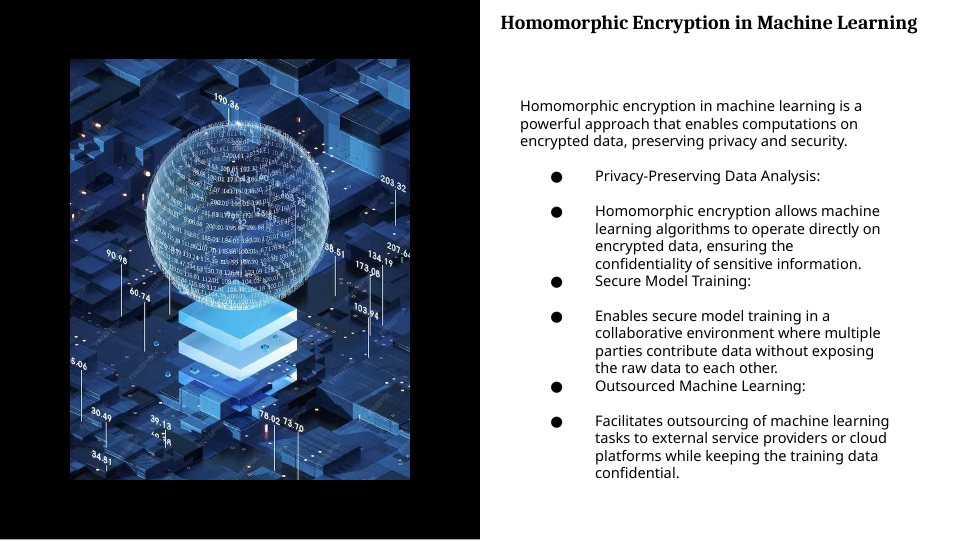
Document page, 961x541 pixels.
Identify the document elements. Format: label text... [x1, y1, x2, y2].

text_box [508, 78, 935, 521]
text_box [0, 0, 481, 540]
text_box Homomorphic encryption in machine learning is a powerful approach that enables computations on encrypted data, preserving privacy and security. Privacy-Preserving Data Analysis: Homomorphic encryption allows machine learning algorithms to operate directly on encrypted data, ensuring the confidentiality of sensitive information. Secure Model Training: Enables secure model training in a collaborative environment where multiple parties contribute data without exposing the raw data to each other. Outsourced Machine Learning: Facilitates outsourcing of machine learning tasks to external service providers or cloud platforms while keeping the training data confidential. [505, 82, 909, 514]
title Homomorphic Encryption in Machine Learning [498, 7, 935, 101]
